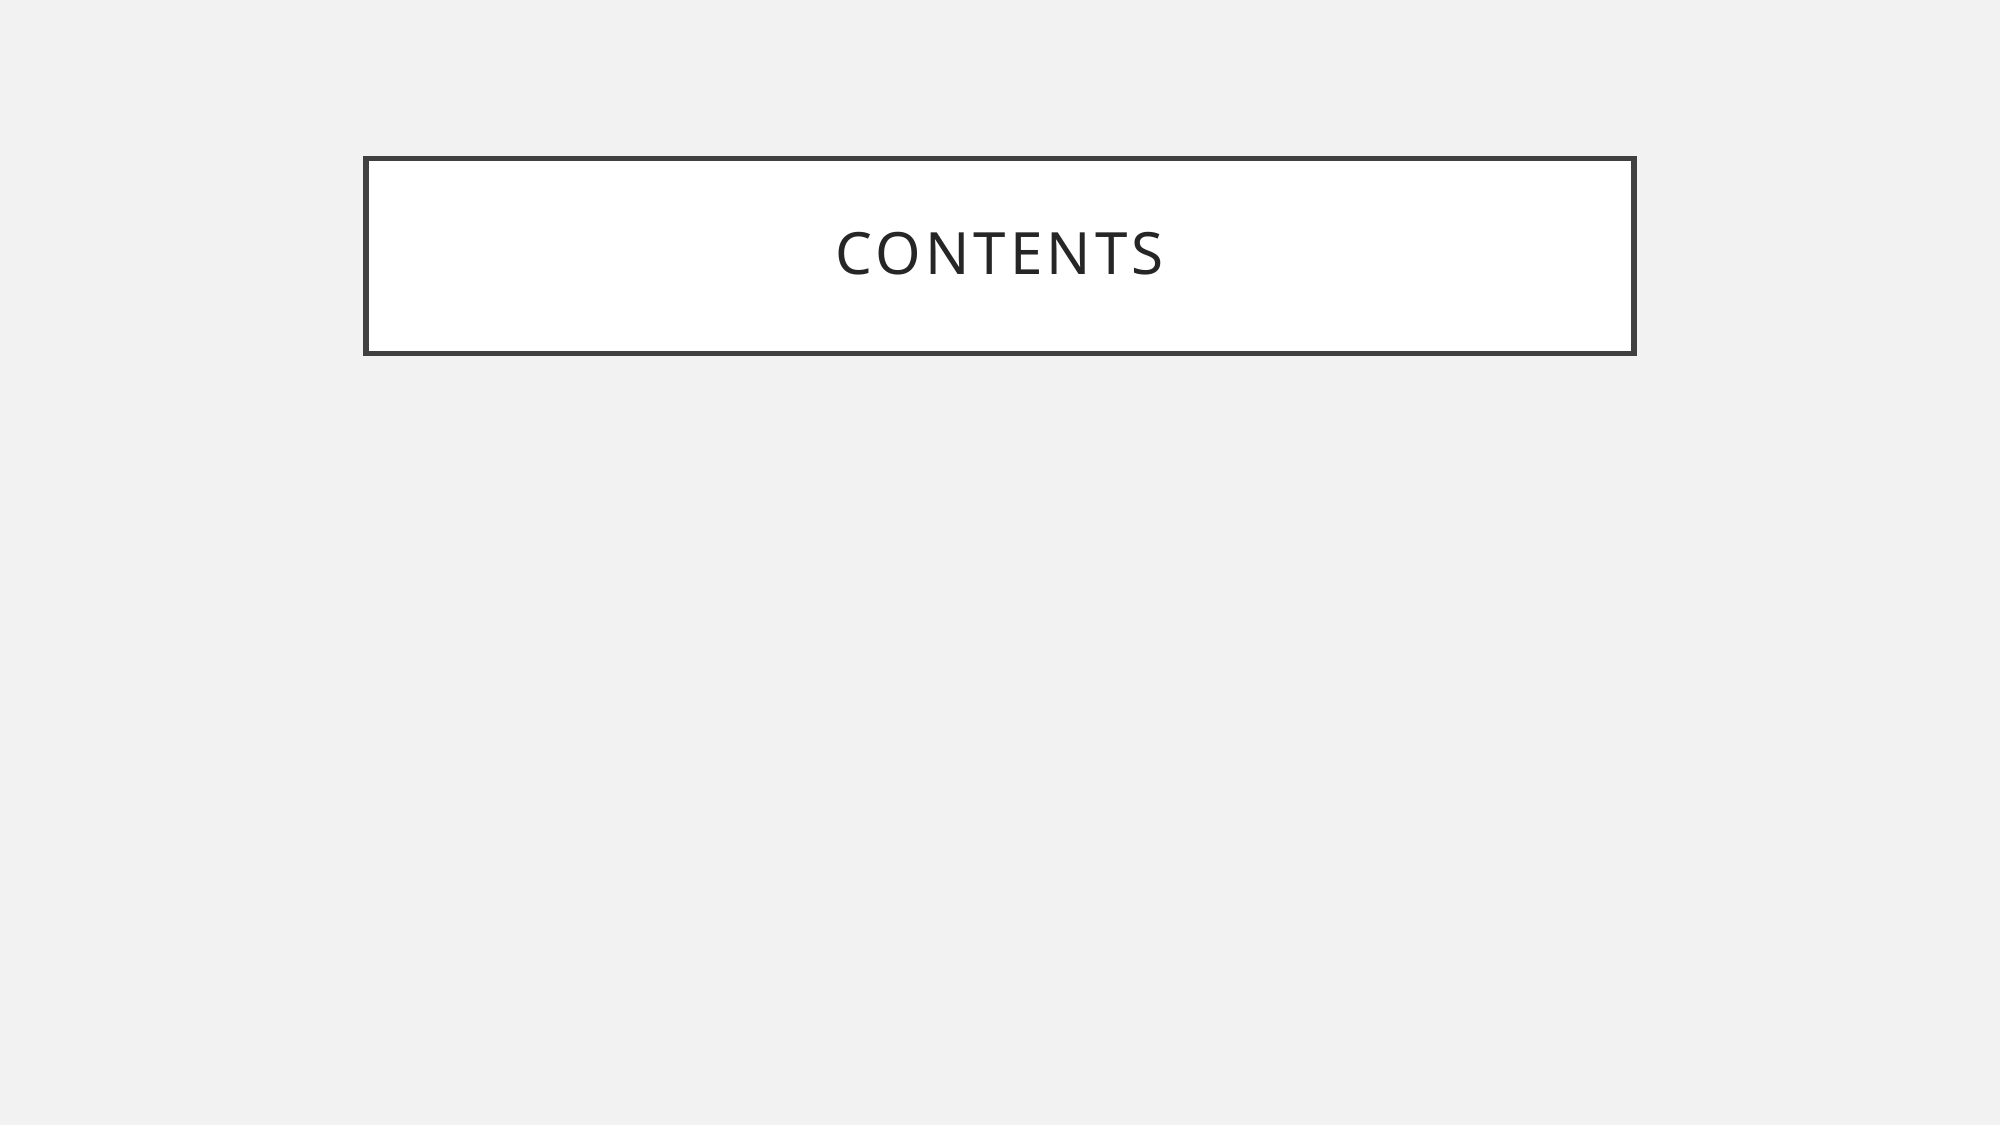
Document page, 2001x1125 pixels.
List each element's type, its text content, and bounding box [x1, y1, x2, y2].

title contents [363, 156, 1637, 356]
